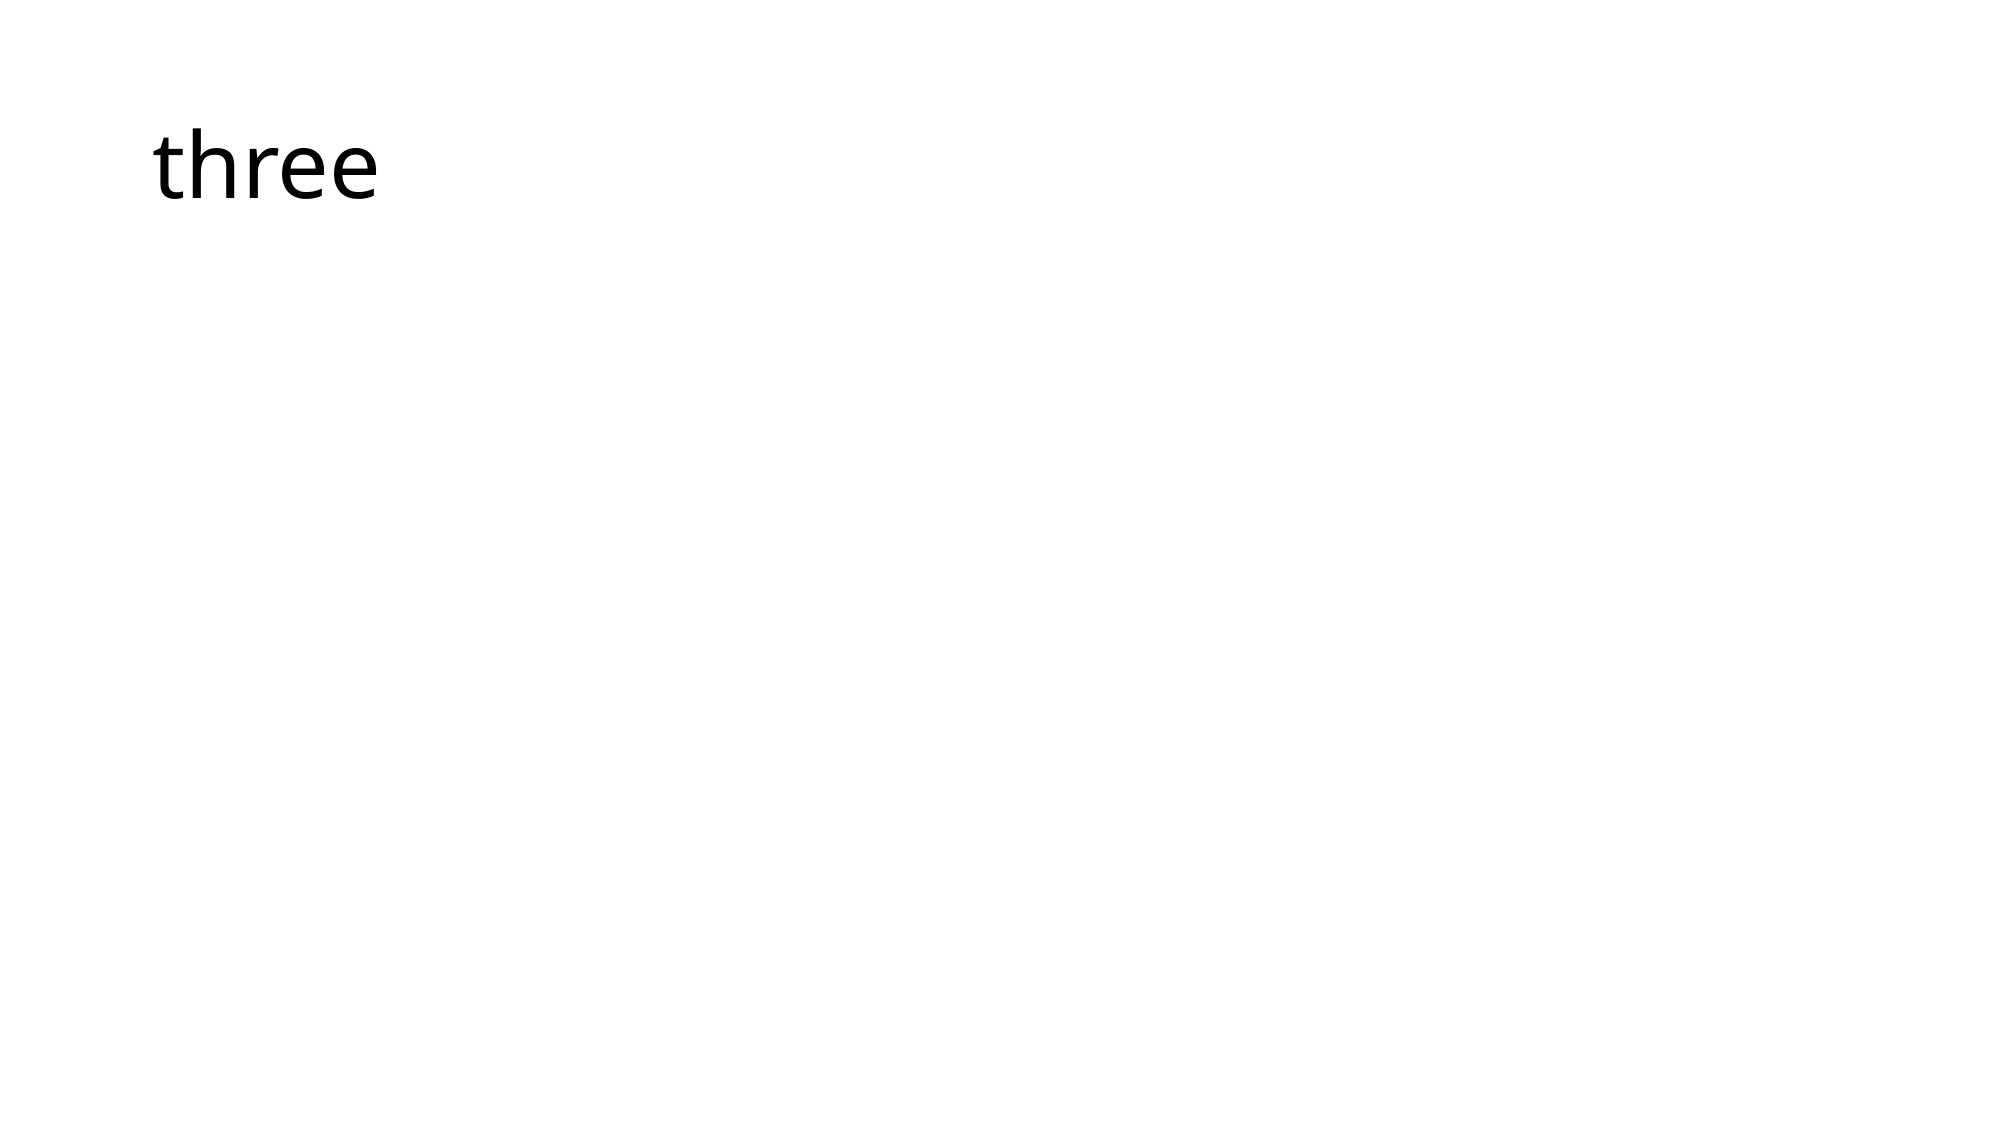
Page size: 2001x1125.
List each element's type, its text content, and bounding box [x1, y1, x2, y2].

title three [137, 59, 1863, 278]
